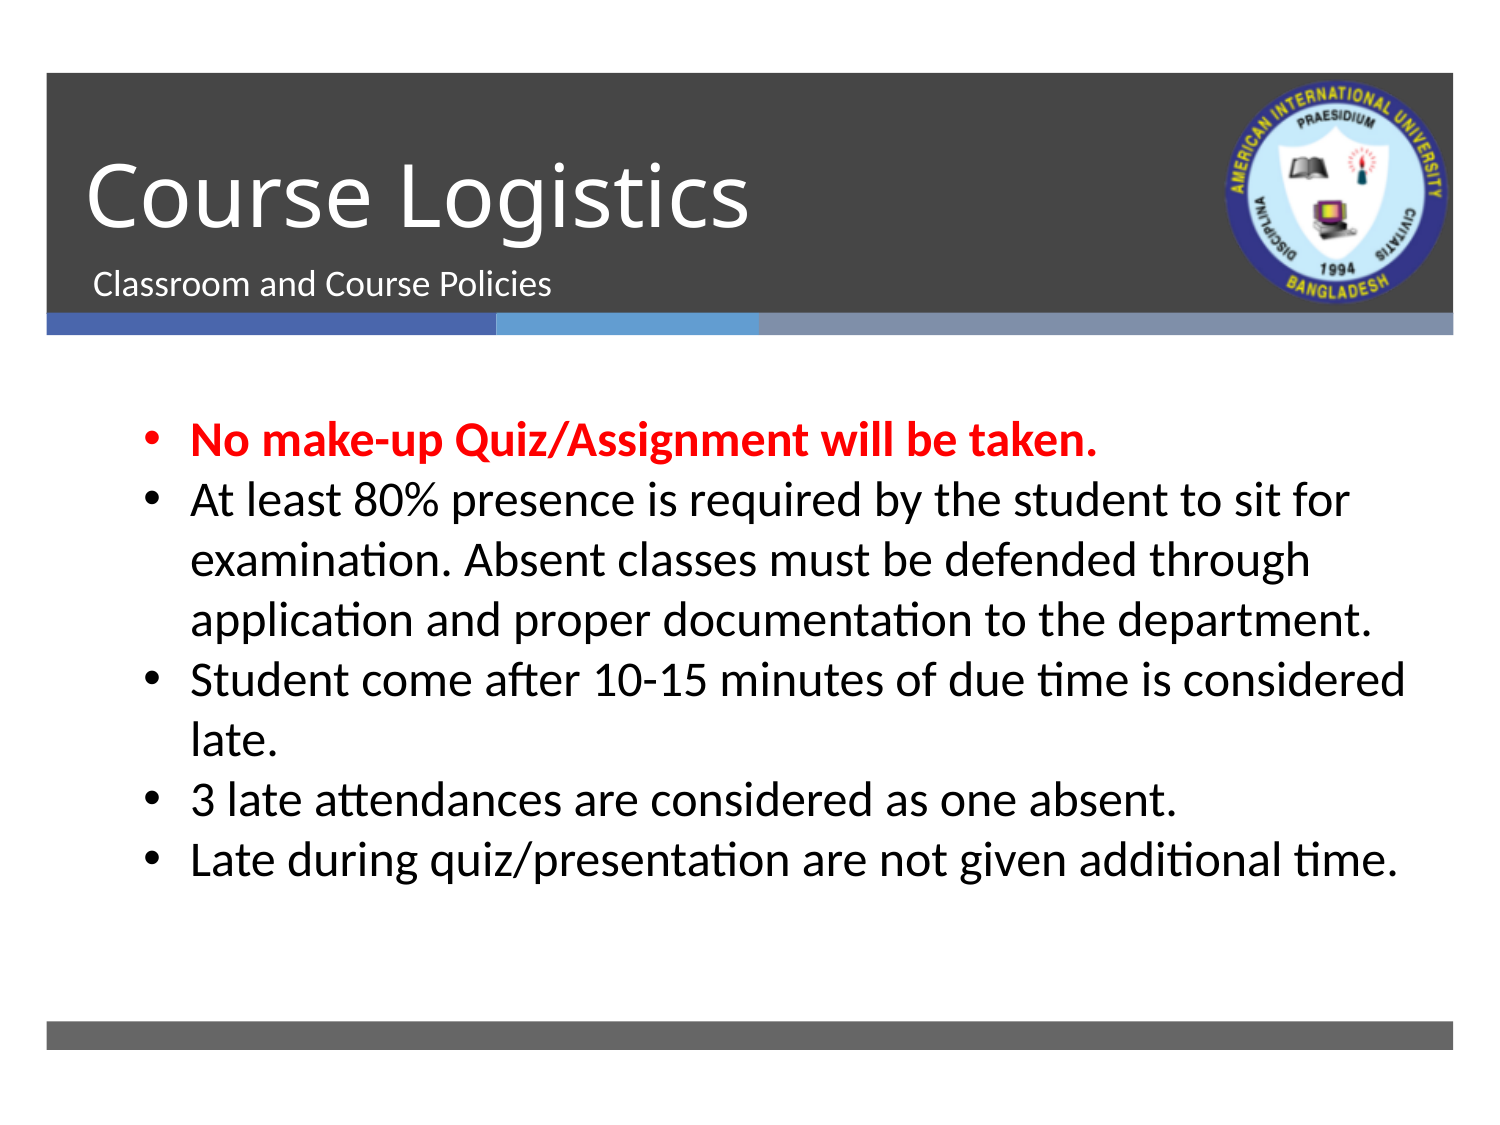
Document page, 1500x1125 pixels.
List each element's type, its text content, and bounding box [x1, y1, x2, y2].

title Course Logistics [69, 73, 1351, 253]
text_box No make-up Quiz/Assignment will be taken. At least 80% presence is required by the student to sit for examination. Absent classes must be defended through application and proper documentation to the department. Student come after 10-15 minutes of due time is considered late. 3 late attendances are considered as one absent. Late during quiz/presentation are not given additional time. [128, 399, 1430, 895]
subtitle Classroom and Course Policies [78, 251, 1351, 331]
picture [1351, 75, 1454, 310]
